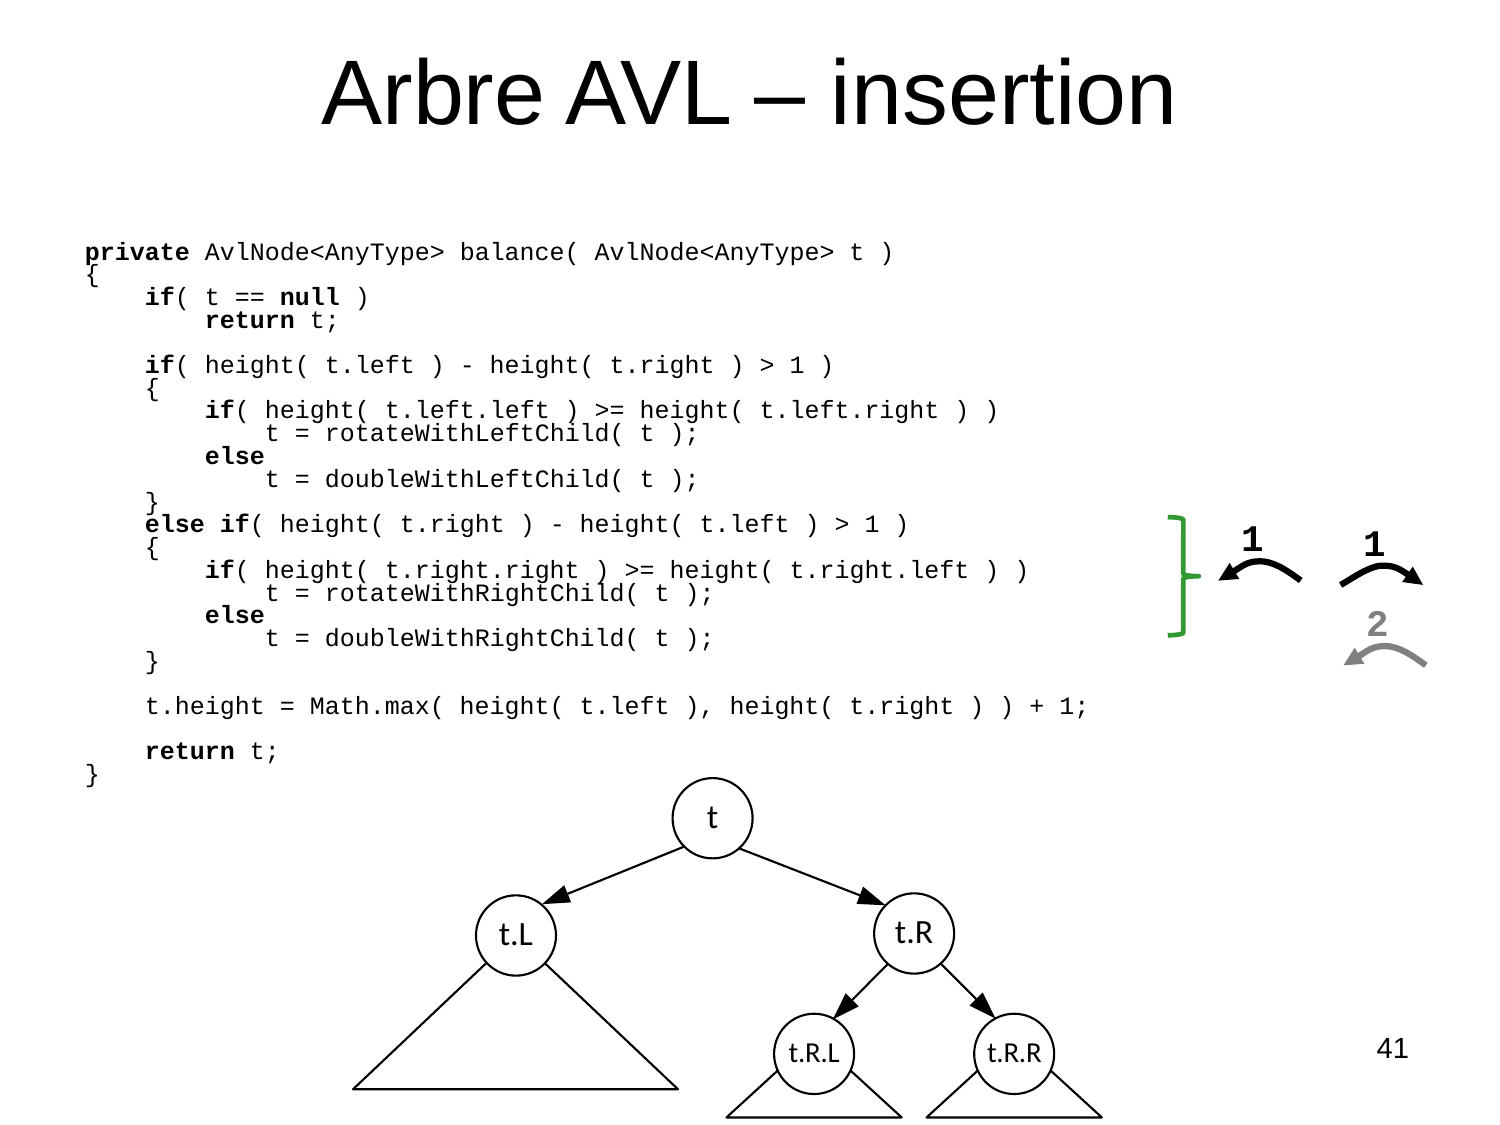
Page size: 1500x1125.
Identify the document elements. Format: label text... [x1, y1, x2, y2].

slide_number 41 [1110, 1024, 1425, 1103]
text_box 1 [1348, 515, 1401, 572]
text_box private AvlNode<AnyType> balance( AvlNode<AnyType> t ) { if( t == null ) return t; if( height( t.left ) - height( t.right ) > 1 ) { if( height( t.left.left ) >= height( t.left.right ) ) t = rotateWithLeftChild( t ); else t = doubleWithLeftChild( t ); } else if( height( t.right ) - height( t.left ) > 1 ) { if( height( t.right.right ) >= height( t.right.left ) ) t = rotateWithRightChild( t ); else t = doubleWithRightChild( t ); } t.height = Math.max( height( t.left ), height( t.right ) ) + 1; return t; } [70, 234, 1152, 795]
title Arbre AVL – insertion [75, 0, 1425, 196]
text_box [1343, 651, 1426, 666]
text_box [1340, 570, 1423, 586]
picture [348, 773, 1105, 1120]
text_box 1 [1226, 510, 1279, 568]
text_box [1218, 566, 1301, 581]
text_box [1167, 517, 1199, 636]
text_box 2 [1351, 595, 1404, 653]
